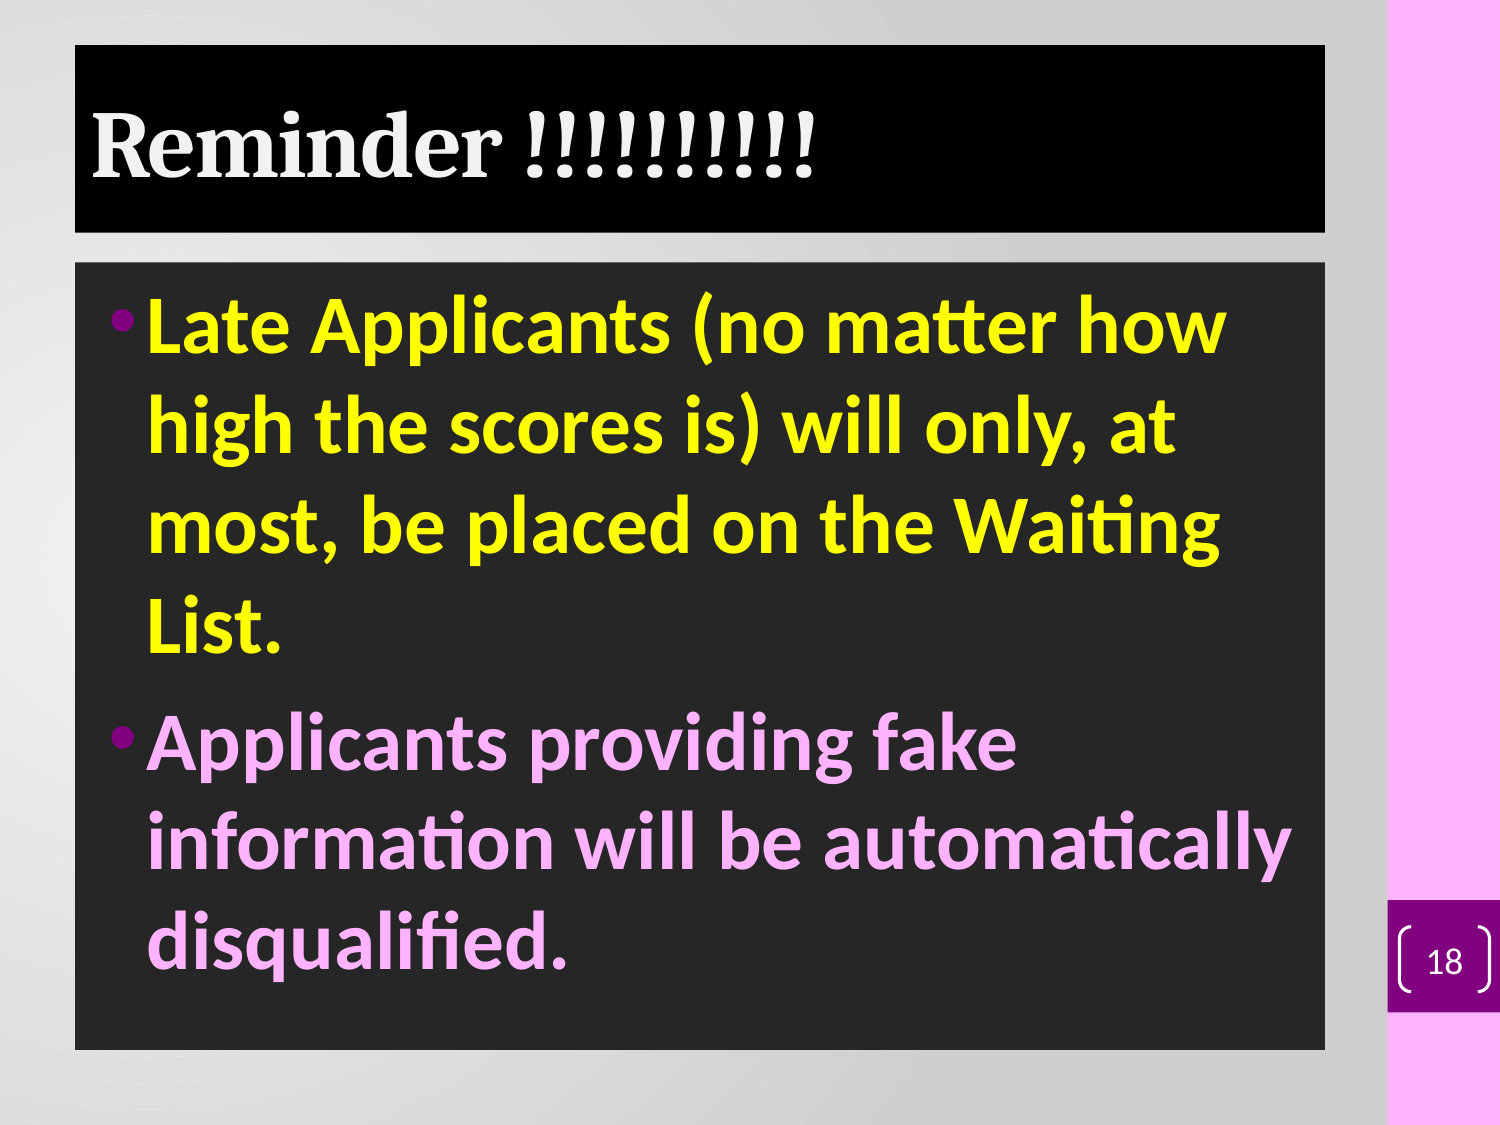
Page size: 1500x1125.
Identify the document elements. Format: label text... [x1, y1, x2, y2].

list Late Applicants (no matter how high the scores is) will only, at most, be placed on the Waiting List. Applicants providing fake information will be automatically disqualified. [75, 262, 1325, 1050]
title Reminder !!!!!!!!!! [75, 45, 1325, 233]
slide_number 18 [1397, 925, 1492, 994]
